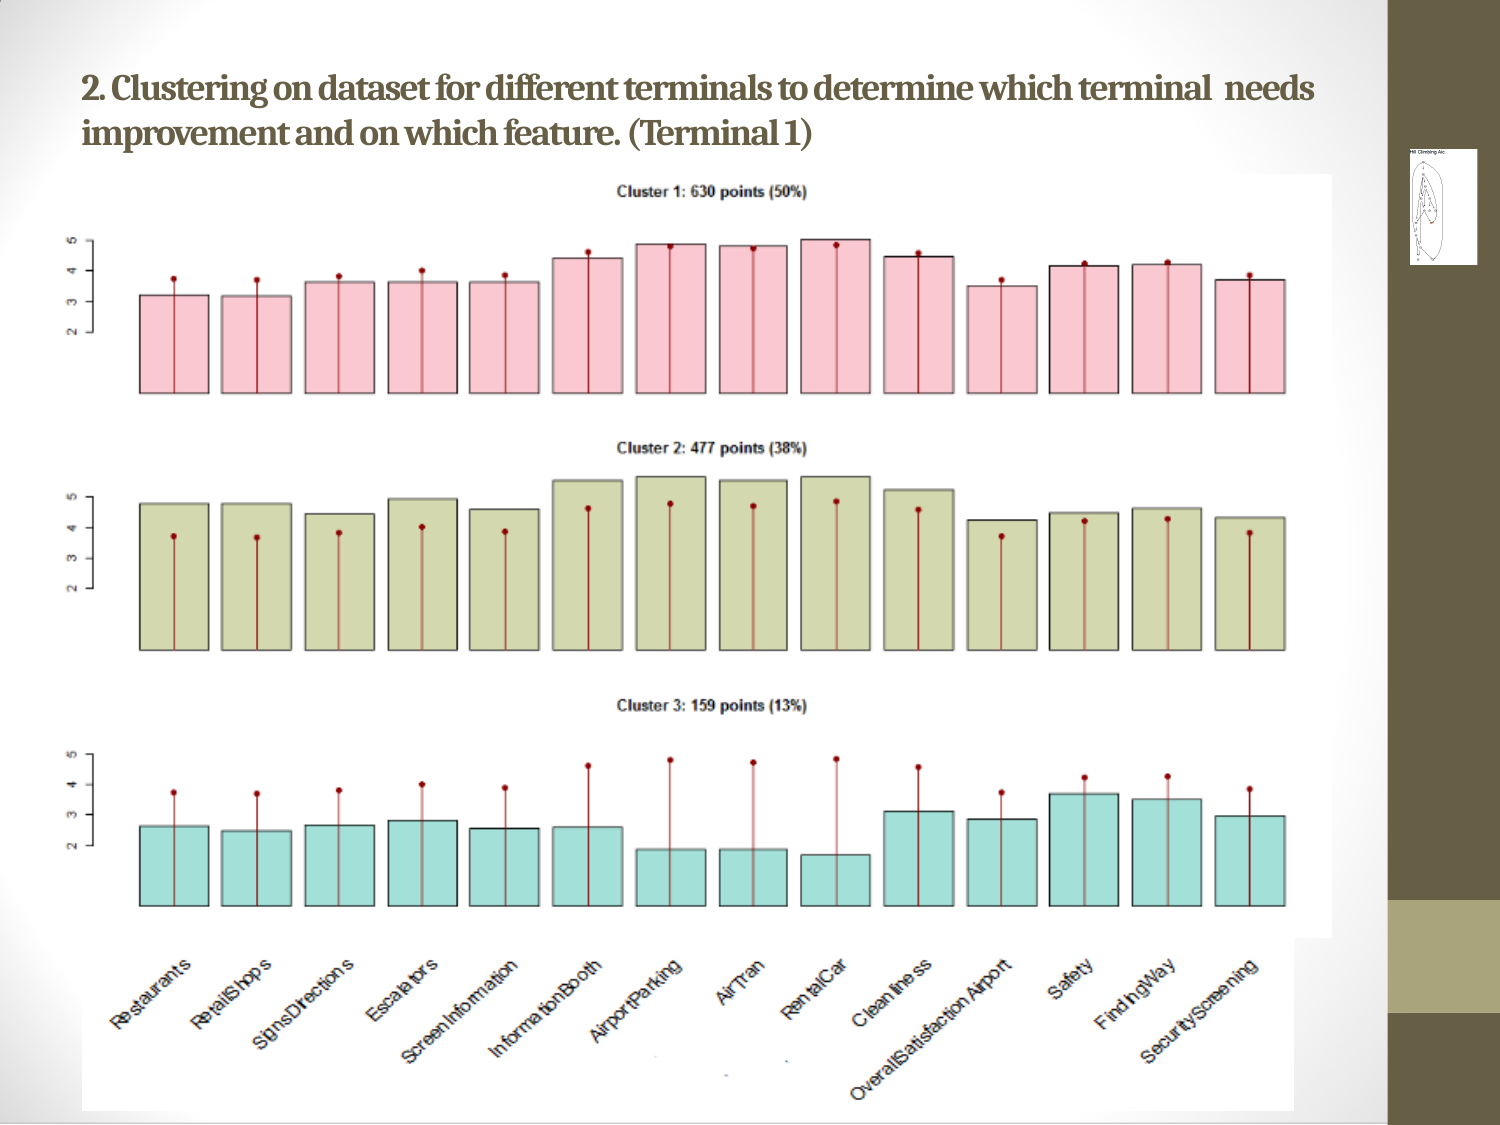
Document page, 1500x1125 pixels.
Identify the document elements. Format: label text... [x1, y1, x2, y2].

text_box [1387, 900, 1500, 1013]
picture [44, 174, 1333, 1112]
text_box [1387, 0, 1500, 900]
text_box [0, 0, 1387, 1125]
text_box 2. Clustering on dataset for different terminals to determine which terminal needs improvement and on which feature. (Terminal 1) [20, 55, 1368, 161]
text_box [1387, 1013, 1500, 1125]
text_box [1409, 149, 1478, 265]
